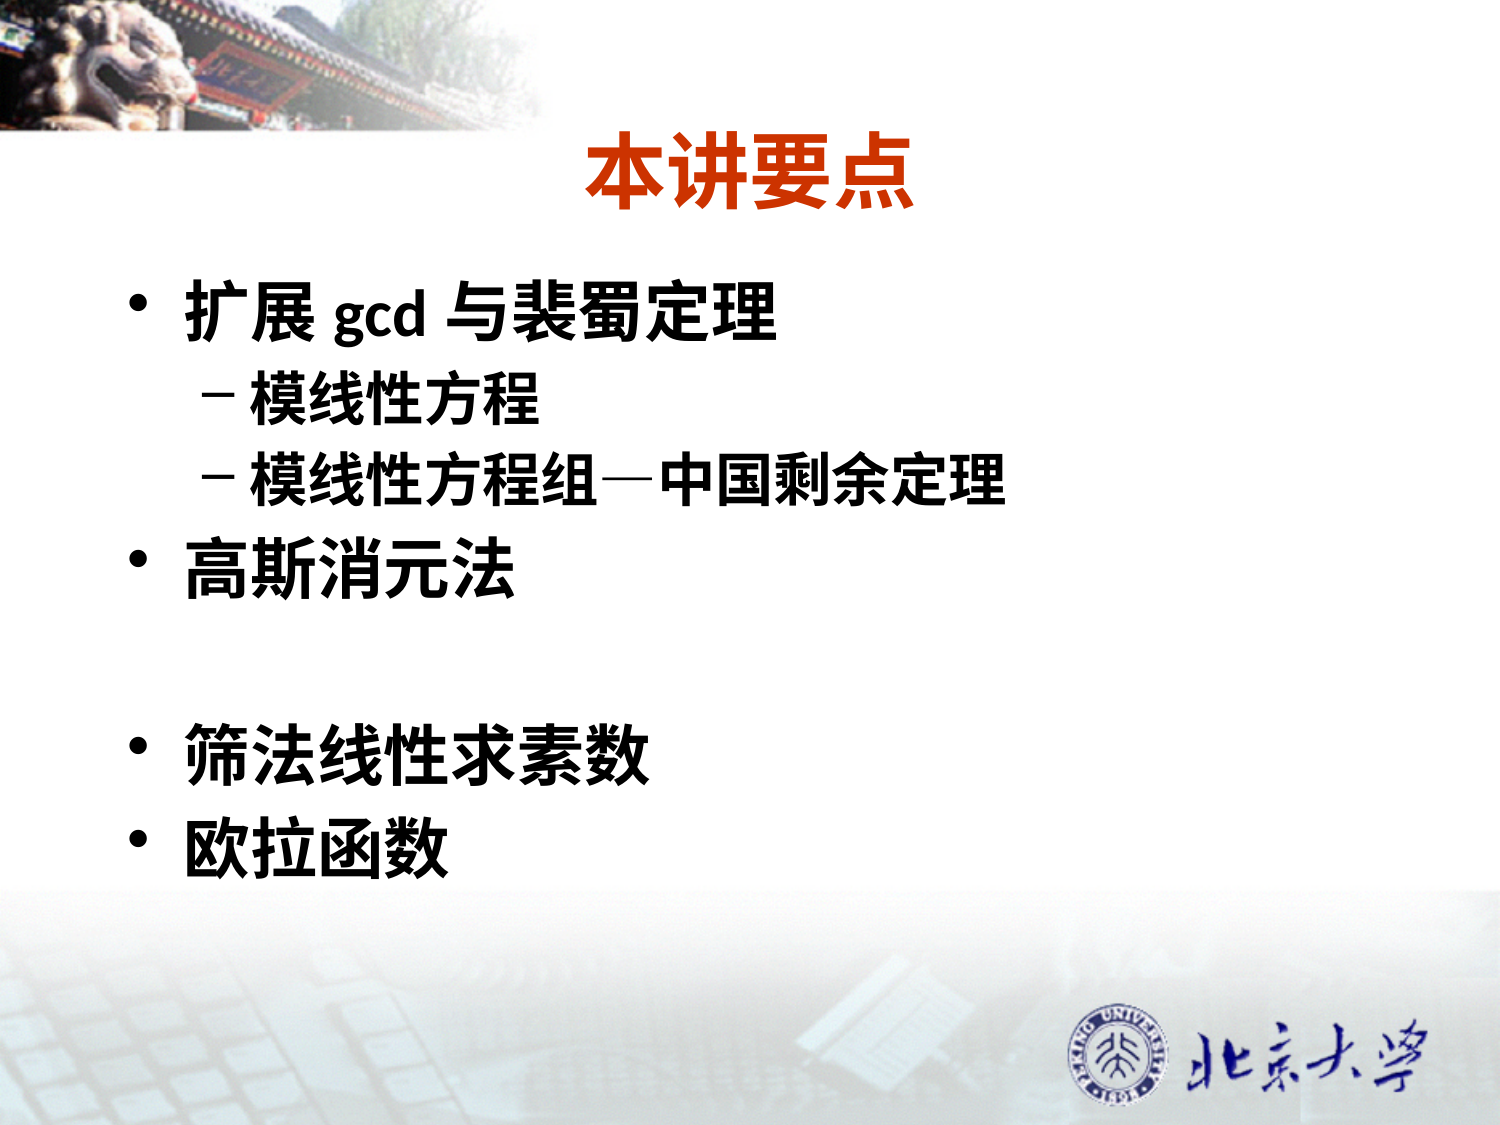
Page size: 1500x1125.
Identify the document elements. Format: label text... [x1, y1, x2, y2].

title 本讲要点 [112, 99, 1388, 238]
list 扩展gcd与裴蜀定理 模线性方程 模线性方程组—中国剩余定理 高斯消元法 筛法线性求素数 欧拉函数 [112, 262, 1388, 1001]
picture [0, 0, 1500, 1125]
